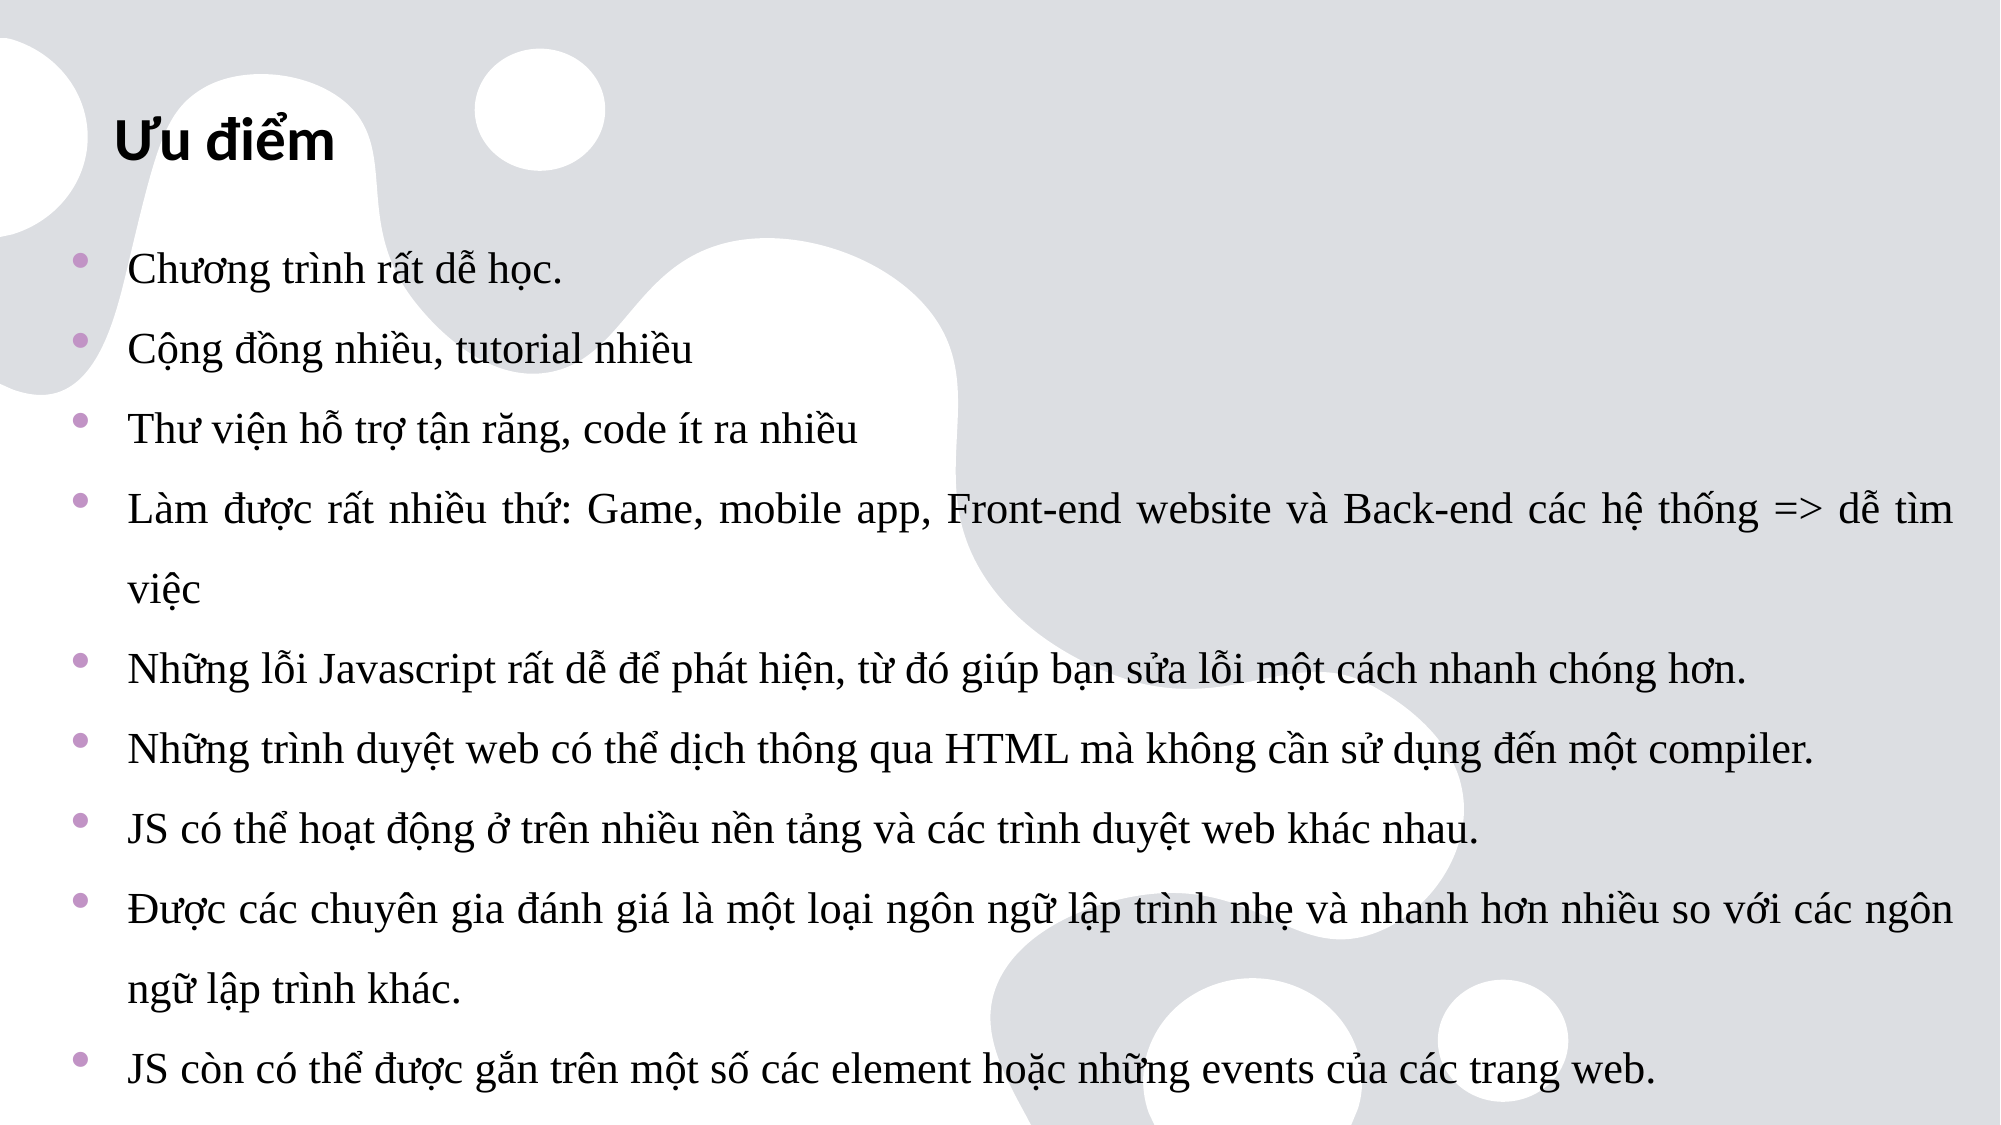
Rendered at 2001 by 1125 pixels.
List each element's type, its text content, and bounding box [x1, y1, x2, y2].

title Ưu điểm [99, 91, 441, 181]
list Chương trình rất dễ học. Cộng đồng nhiều, tutorial nhiều Thư viện hỗ trợ tận răng, code ít ra nhiều Làm được rất nhiều thứ: Game, mobile app, Front-end website và Back-end các hệ thống => dễ tìm việc Những lỗi Javascript rất dễ để phát hiện, từ đó giúp bạn sửa lỗi một cách nhanh chóng hơn. Những trình duyệt web có thể dịch thông qua HTML mà không cần sử dụng đến một compiler. JS có thể hoạt động ở trên nhiều nền tảng và các trình duyệt web khác nhau. Được các chuyên gia đánh giá là một loại ngôn ngữ lập trình nhẹ và nhanh hơn nhiều so với các ngôn ngữ lập trình khác. JS còn có thể được gắn trên một số các element hoặc những events của các trang web. [58, 205, 1973, 1110]
